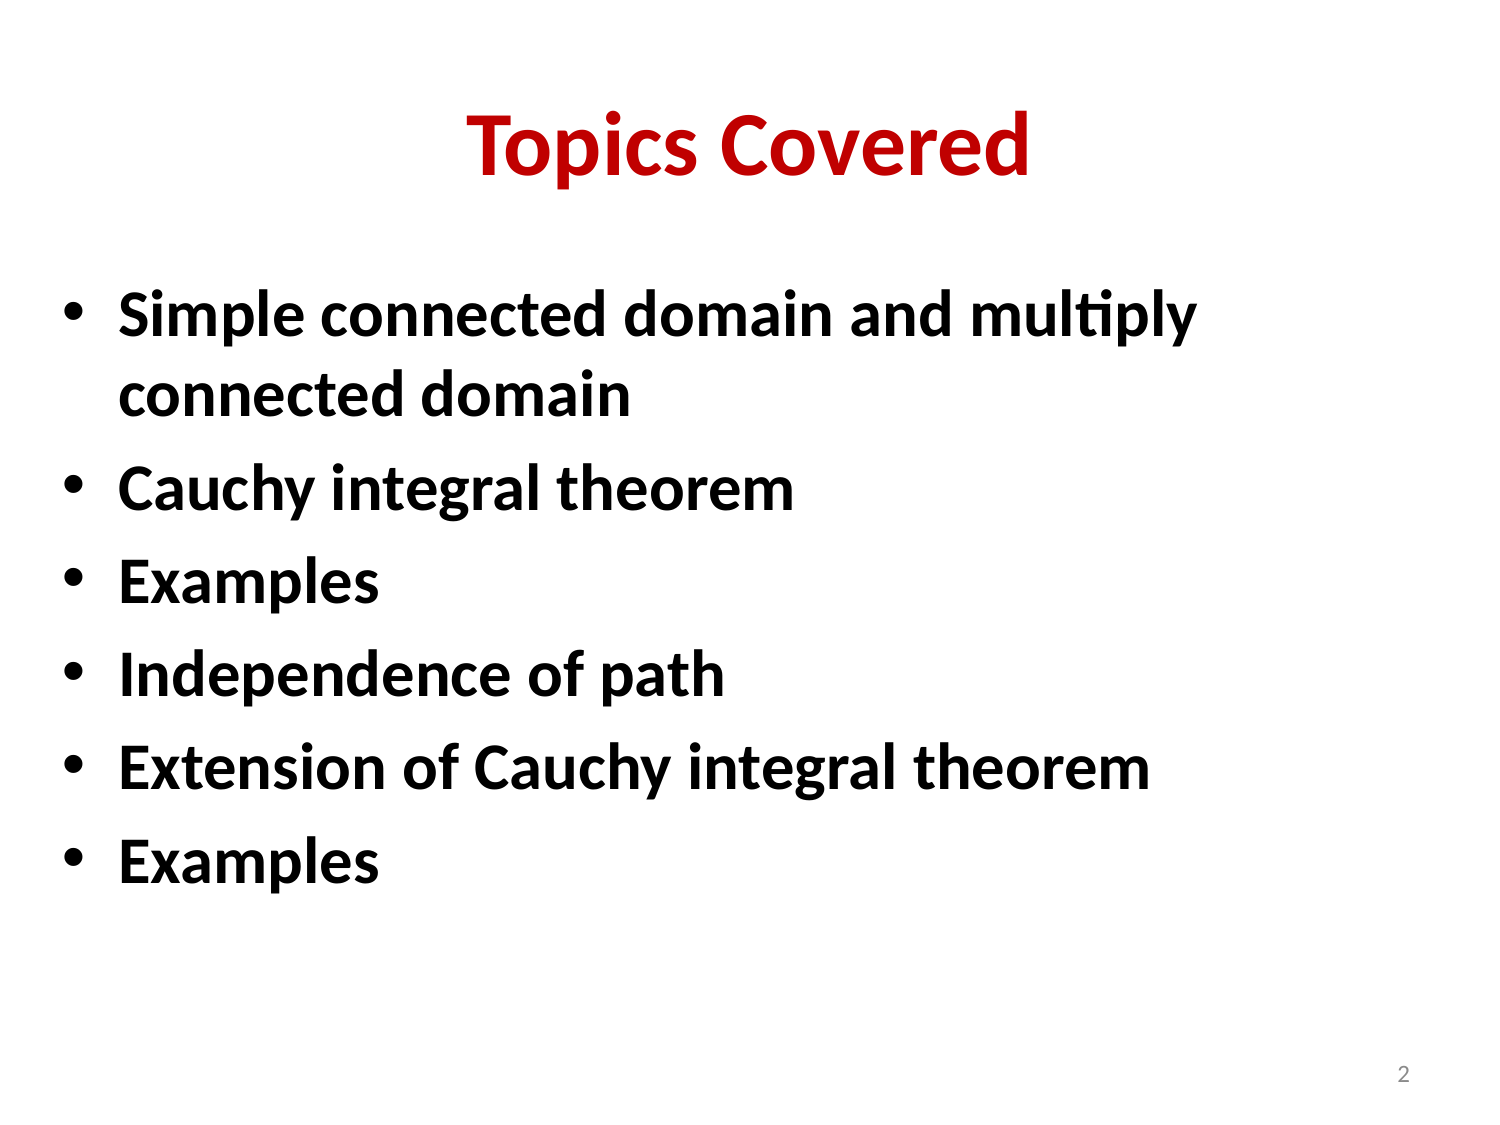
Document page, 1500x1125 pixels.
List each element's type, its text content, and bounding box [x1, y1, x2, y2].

slide_number 2 [1074, 1042, 1425, 1103]
title Topics Covered [75, 45, 1425, 233]
list Simple connected domain and multiply connected domain Cauchy integral theorem Examples Independence of path Extension of Cauchy integral theorem Examples [46, 262, 1483, 1055]
